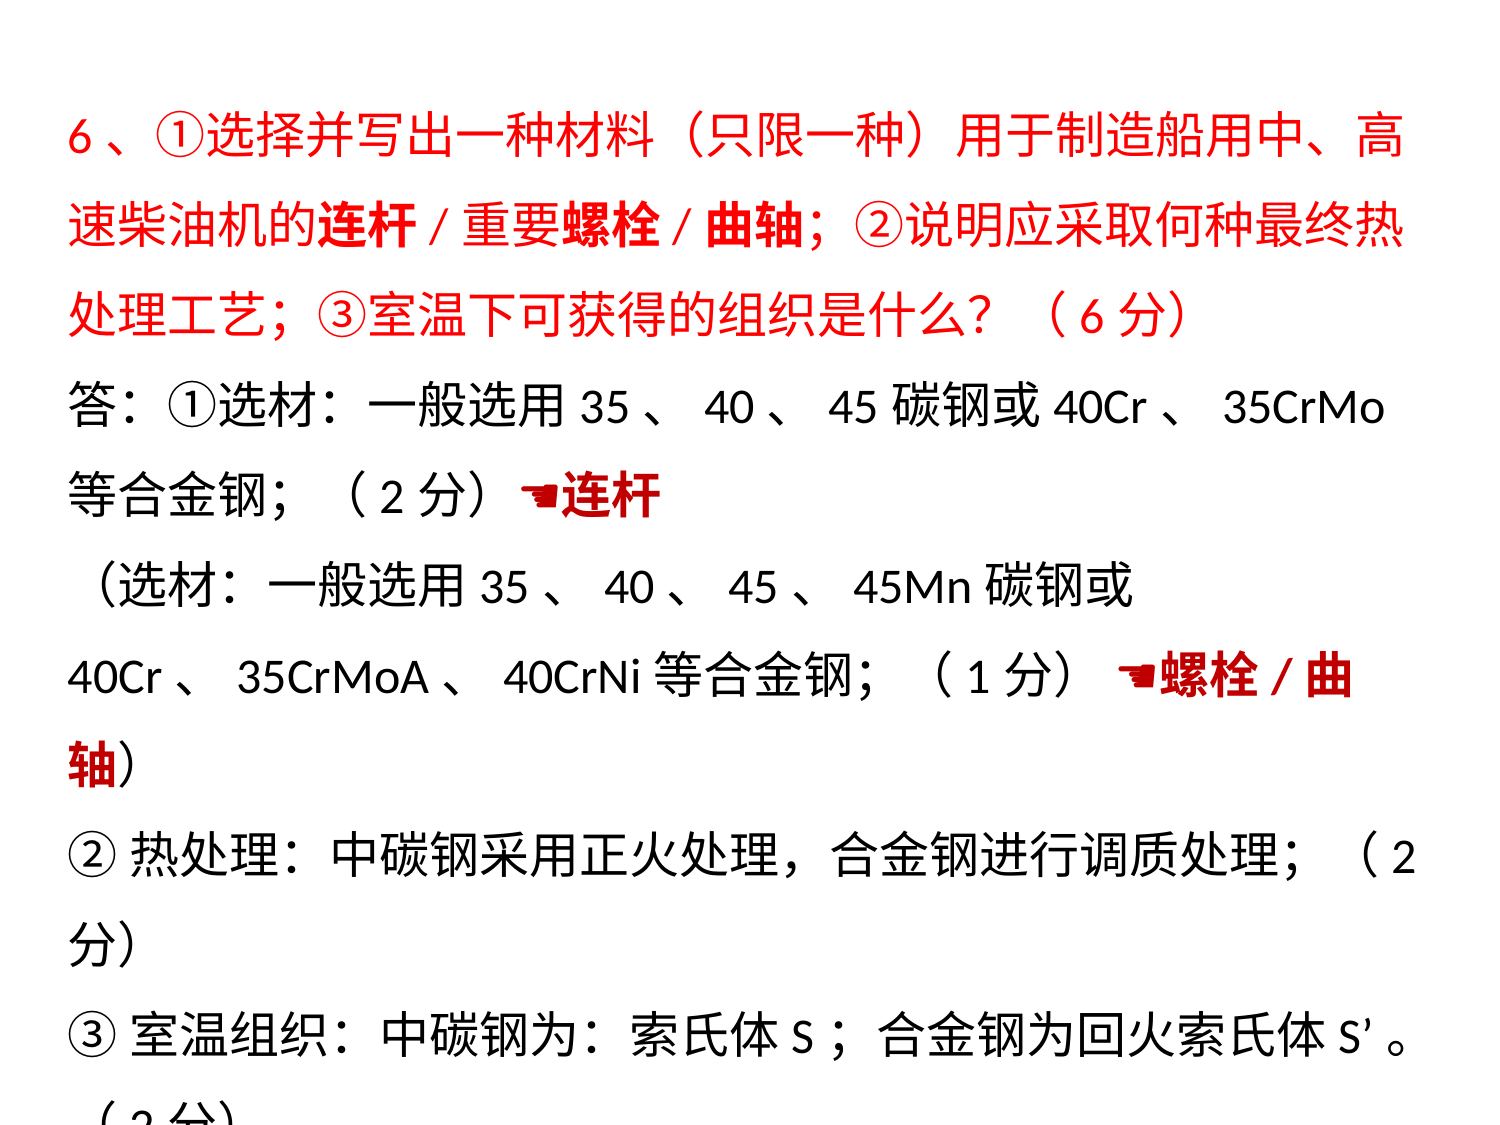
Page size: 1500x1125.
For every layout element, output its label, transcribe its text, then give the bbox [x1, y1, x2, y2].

text_box 6、①选择并写出一种材料（只限一种）用于制造船用中、高速柴油机的连杆/重要螺栓/曲轴；②说明应采取何种最终热处理工艺；③室温下可获得的组织是什么？（6分） 答：①选材：一般选用35、40、45碳钢或40Cr、35CrMo等合金钢；（2分）☚连杆 （选材：一般选用35、40、45、45Mn碳钢或40Cr、35CrMoA、40CrNi等合金钢；（1分） ☚螺栓/曲轴） ②热处理：中碳钢采用正火处理，合金钢进行调质处理；（2分） ③室温组织：中碳钢为：索氏体S；合金钢为回火索氏体S’。（2分） [53, 66, 1459, 1125]
